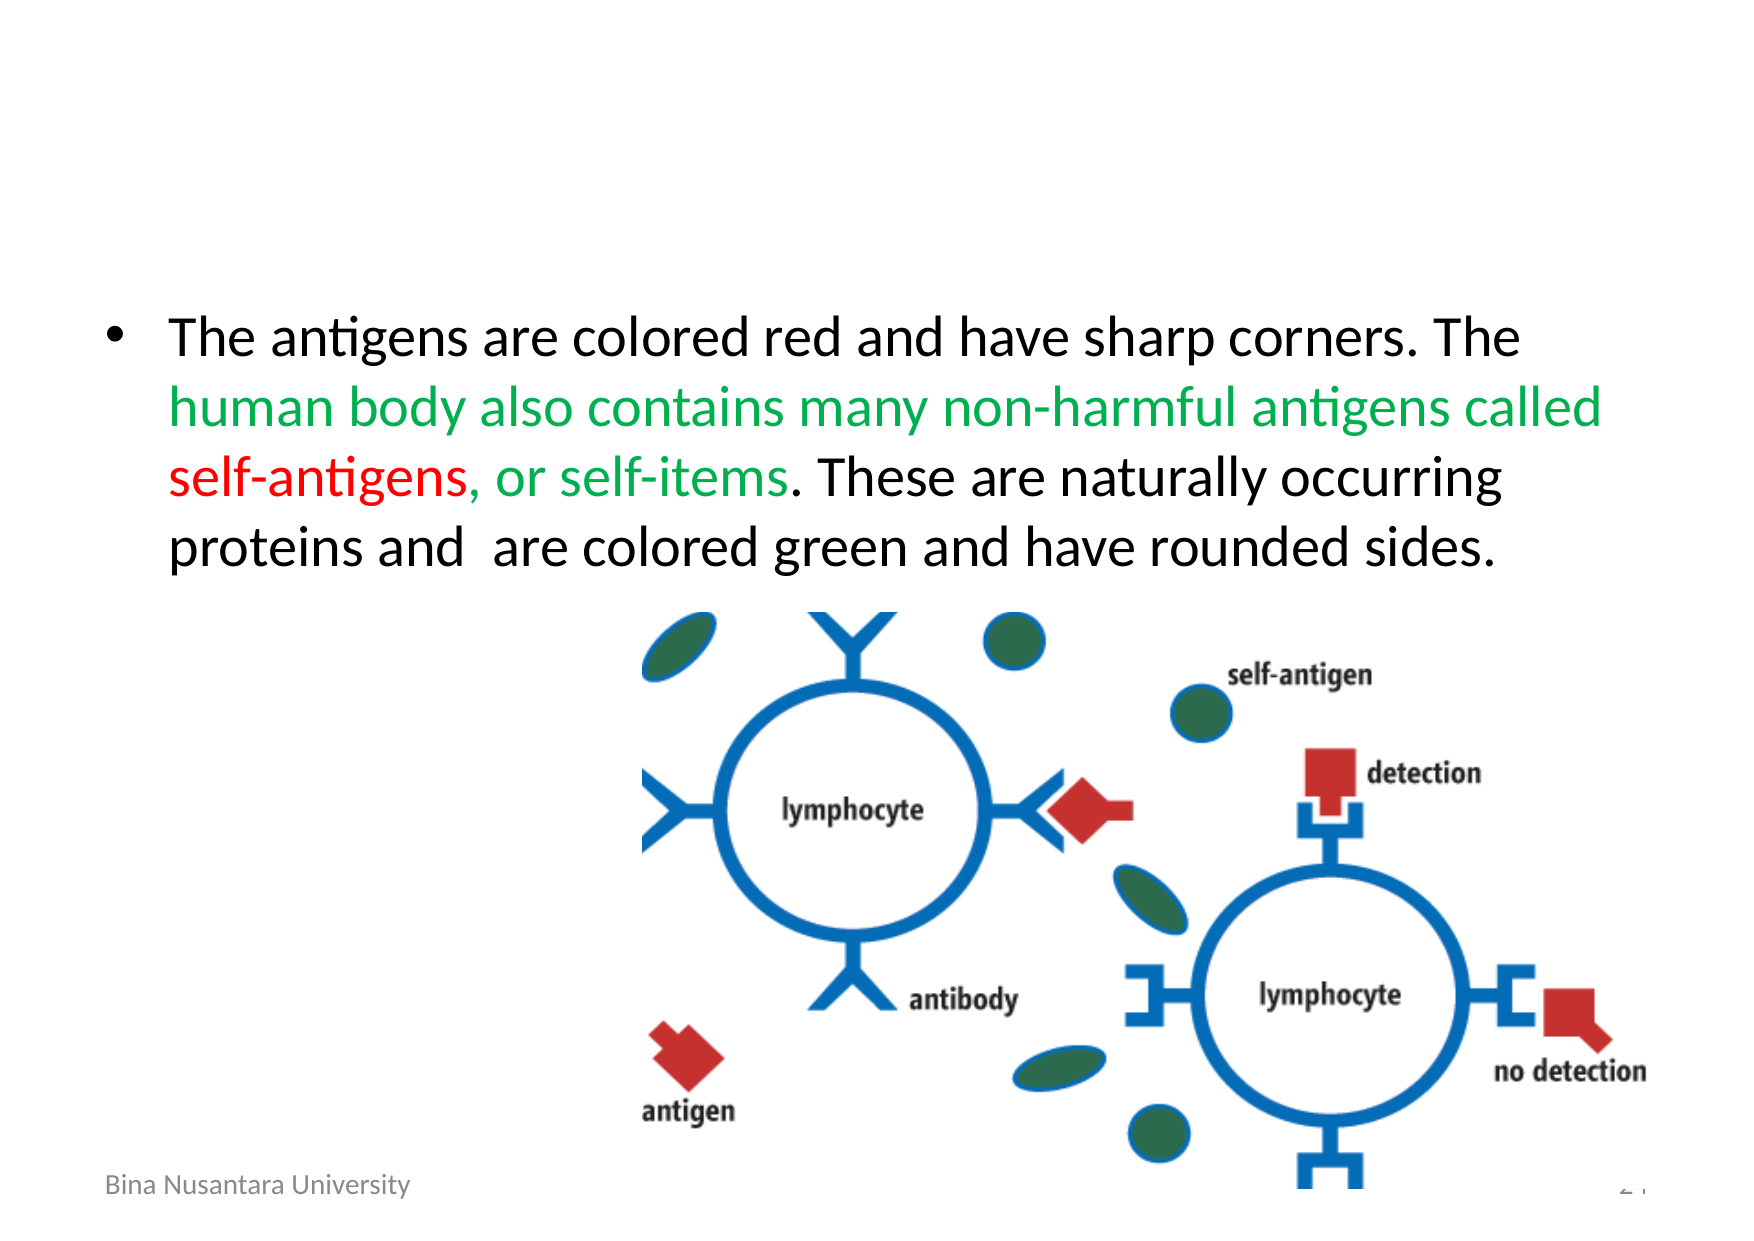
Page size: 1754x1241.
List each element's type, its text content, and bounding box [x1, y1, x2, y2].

slide_number Bina Nusantara University [87, 1149, 497, 1216]
slide_number 24 [1256, 1149, 1666, 1216]
picture [642, 612, 1648, 1189]
list The antigens are colored red and have sharp corners. The human body also contains many non-harmful antigens called self-antigens, or self-items. These are naturally occurring proteins and are colored green and have rounded sides. [87, 289, 1666, 1109]
